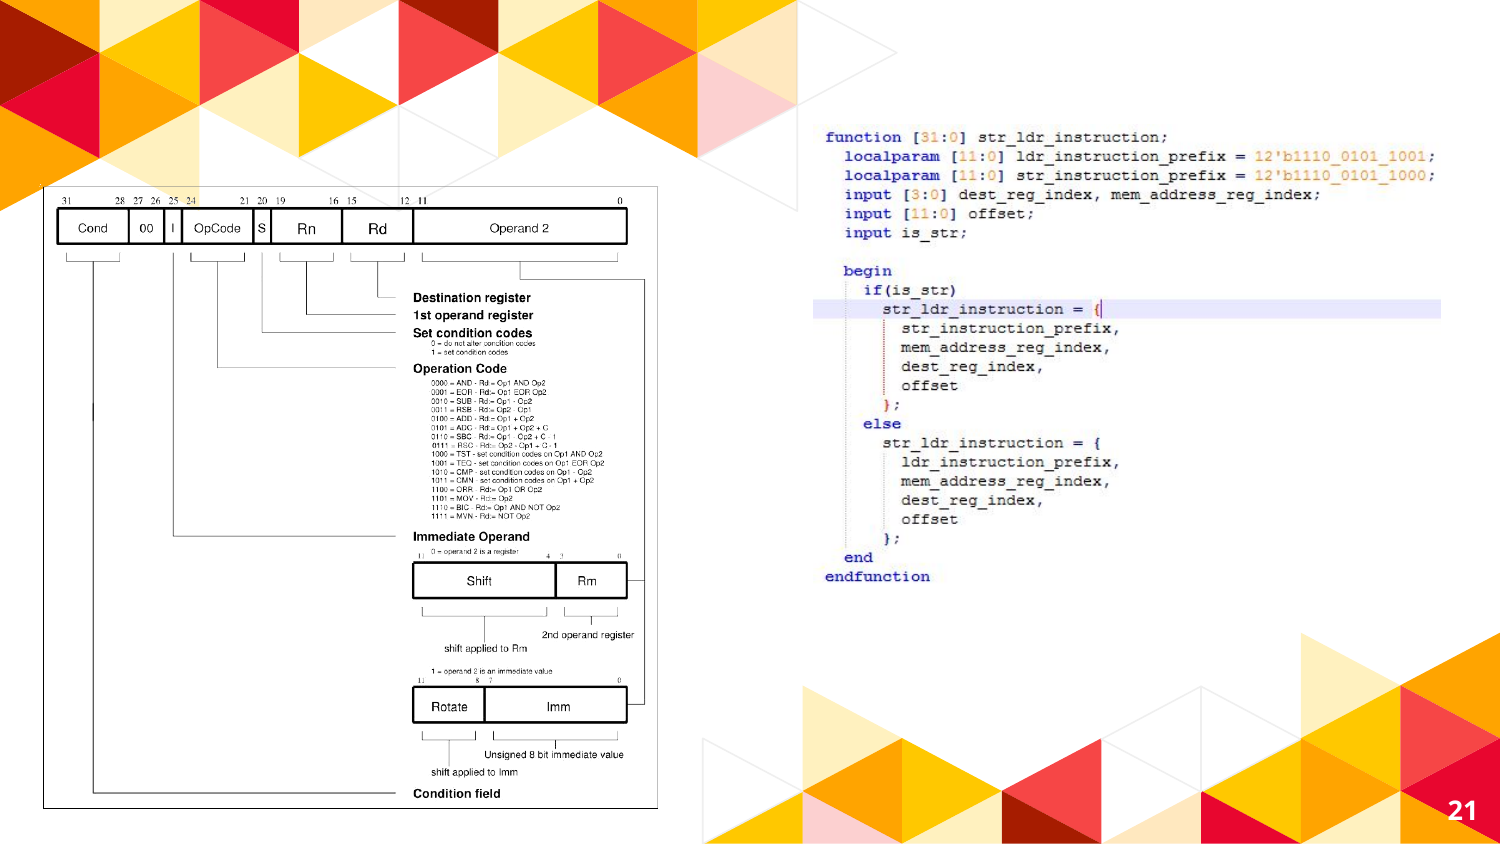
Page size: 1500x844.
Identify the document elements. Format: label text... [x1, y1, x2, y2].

picture [813, 123, 1441, 592]
picture [39, 184, 663, 812]
slide_number 21 [1403, 779, 1494, 844]
